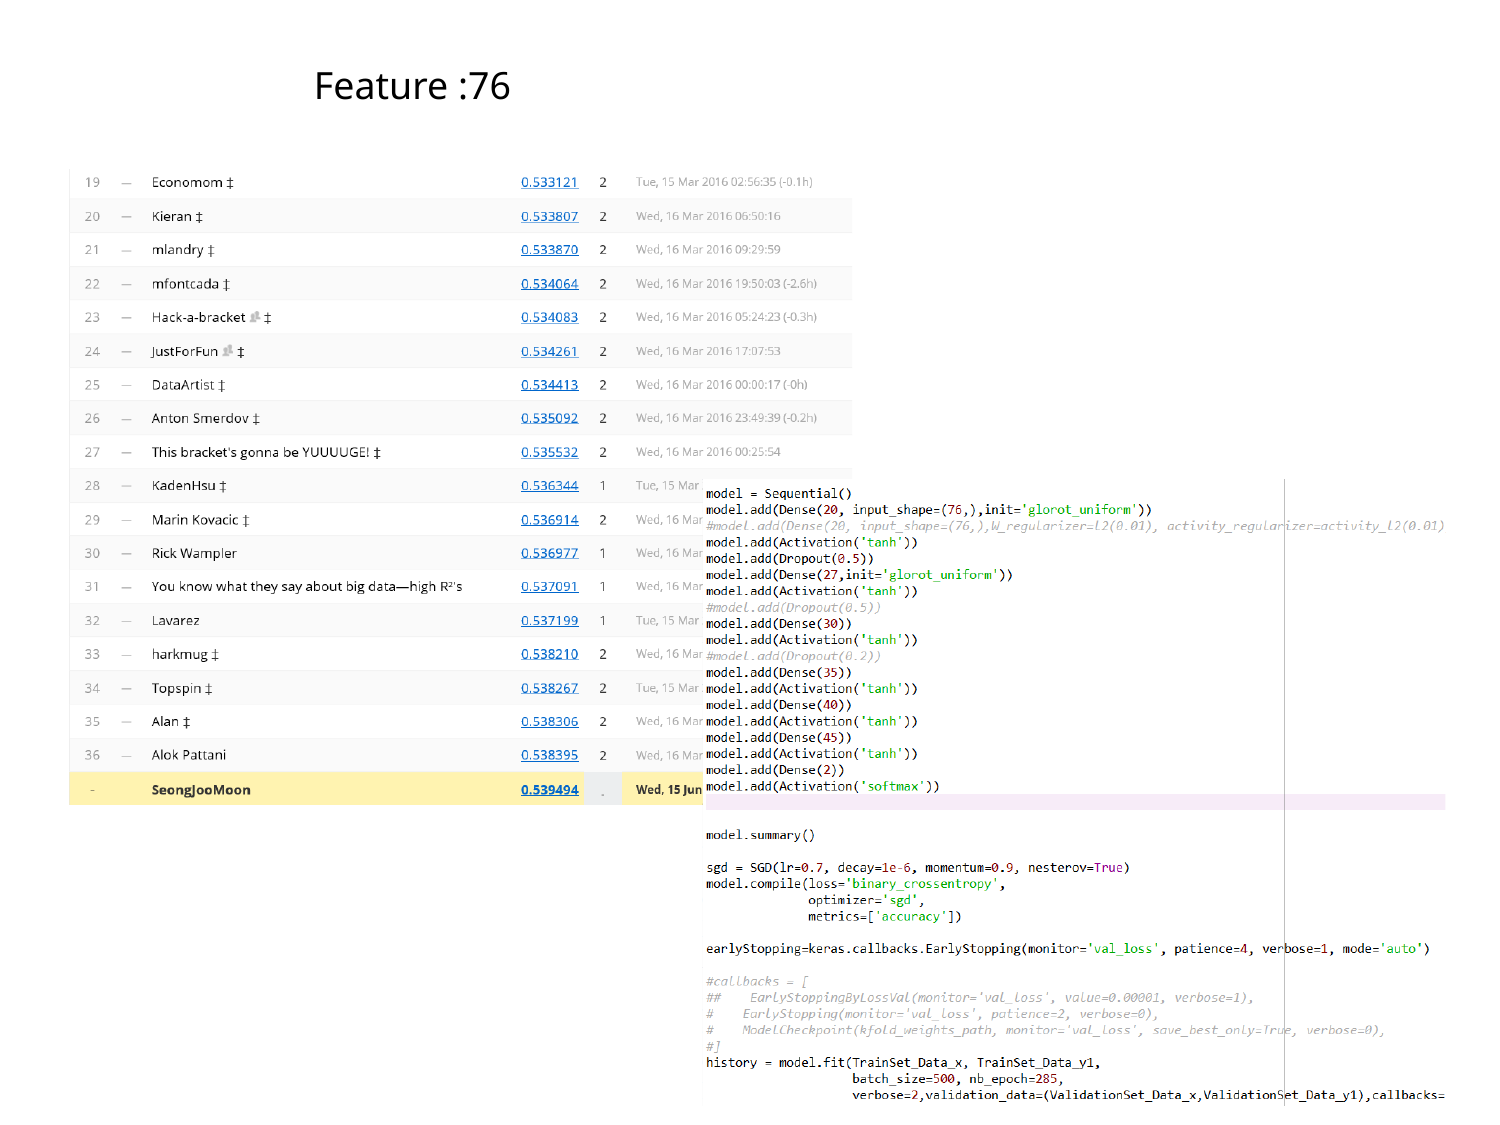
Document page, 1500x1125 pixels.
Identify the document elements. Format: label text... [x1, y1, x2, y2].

text_box Feature :76 [299, 54, 713, 115]
picture [64, 169, 1446, 1107]
